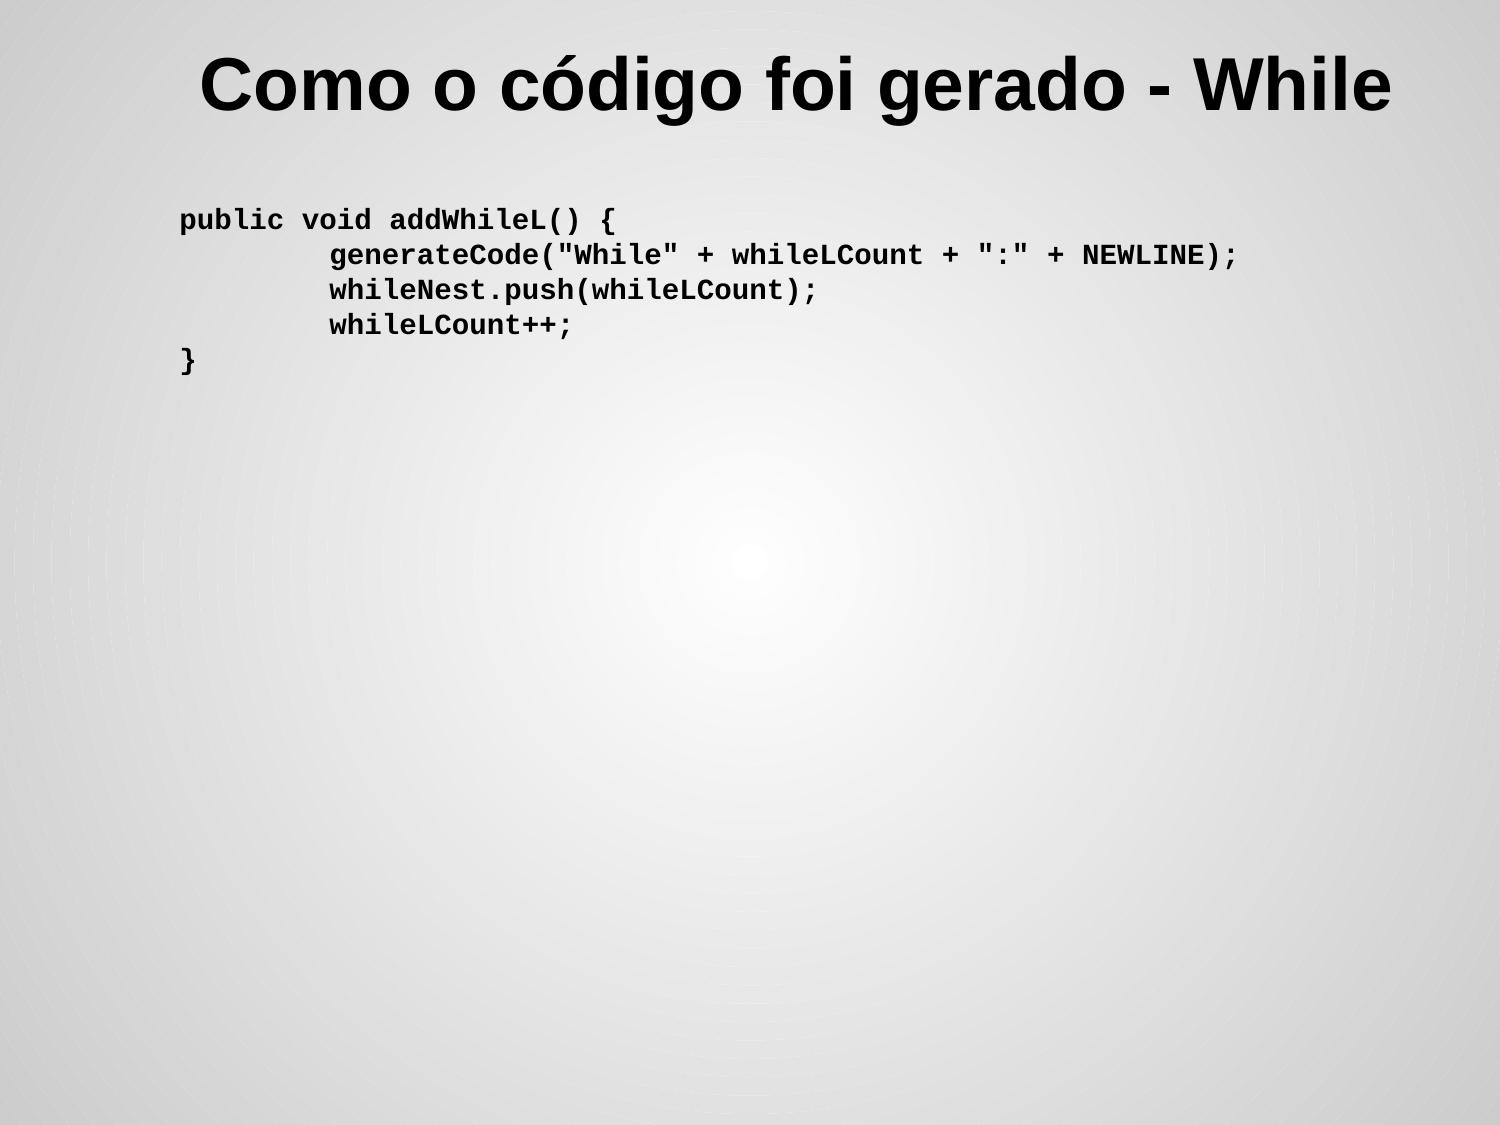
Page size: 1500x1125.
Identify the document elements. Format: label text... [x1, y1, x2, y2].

title Como o código foi gerado - While [147, 27, 1500, 141]
text_box public void addWhileL() { generateCode("While" + whileLCount + ":" + NEWLINE); whileNest.push(whileLCount); whileLCount++; } [14, 185, 1459, 1106]
